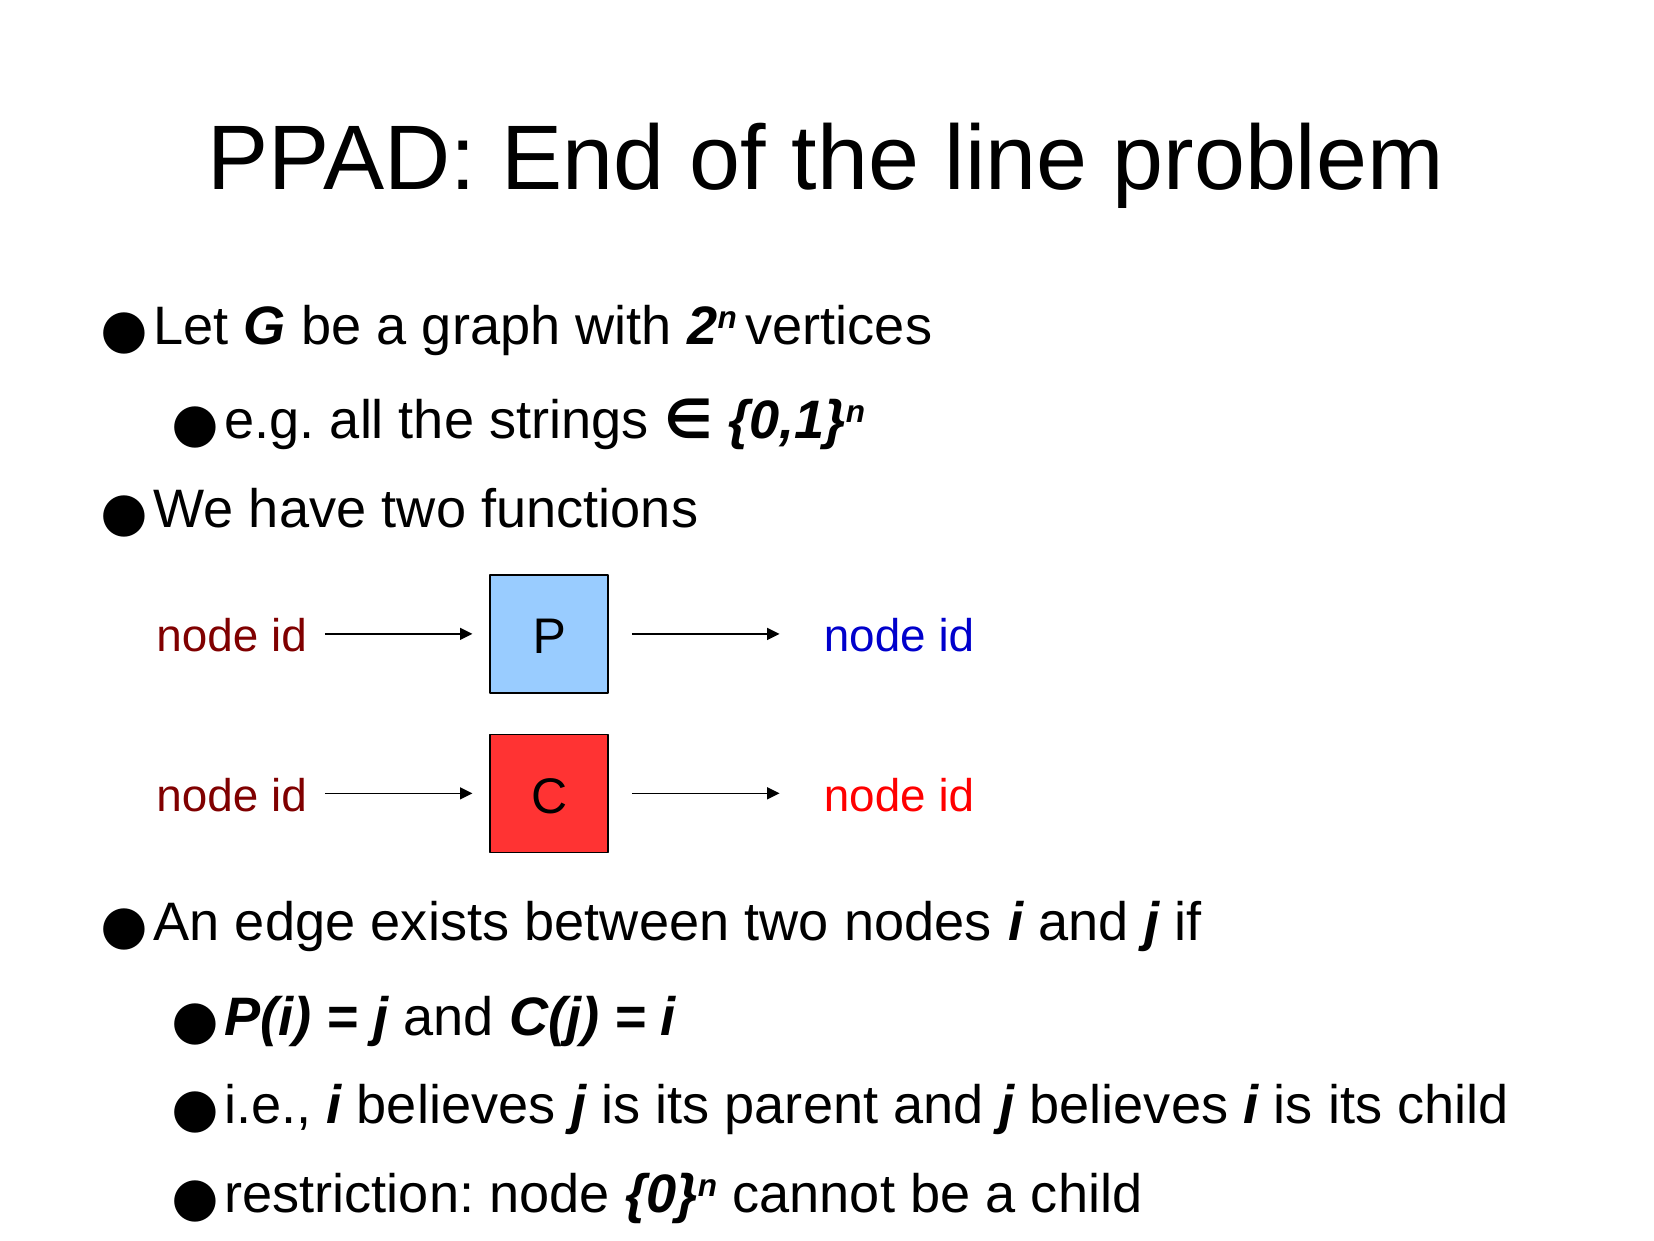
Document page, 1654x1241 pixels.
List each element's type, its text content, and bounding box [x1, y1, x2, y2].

text_box P [490, 574, 609, 693]
text_box C [490, 734, 609, 853]
text_box [631, 787, 780, 800]
text_box node id [808, 758, 1016, 825]
text_box [324, 627, 473, 641]
text_box node id [141, 598, 349, 665]
text_box [631, 627, 780, 641]
text_box [324, 787, 473, 800]
text_box node id [808, 598, 1016, 665]
text_box PPAD: End of the line problem [82, 49, 1571, 257]
text_box Let G be a graph with 2n vertices e.g. all the strings ∈ {0,1}n We have two functions [82, 290, 1571, 837]
text_box node id [141, 757, 349, 824]
text_box An edge exists between two nodes i and j if P(i) = j and C(j) = i i.e., i believes j is its parent and j believes i is its child restriction: node {0}n cannot be a child [82, 886, 1571, 1241]
